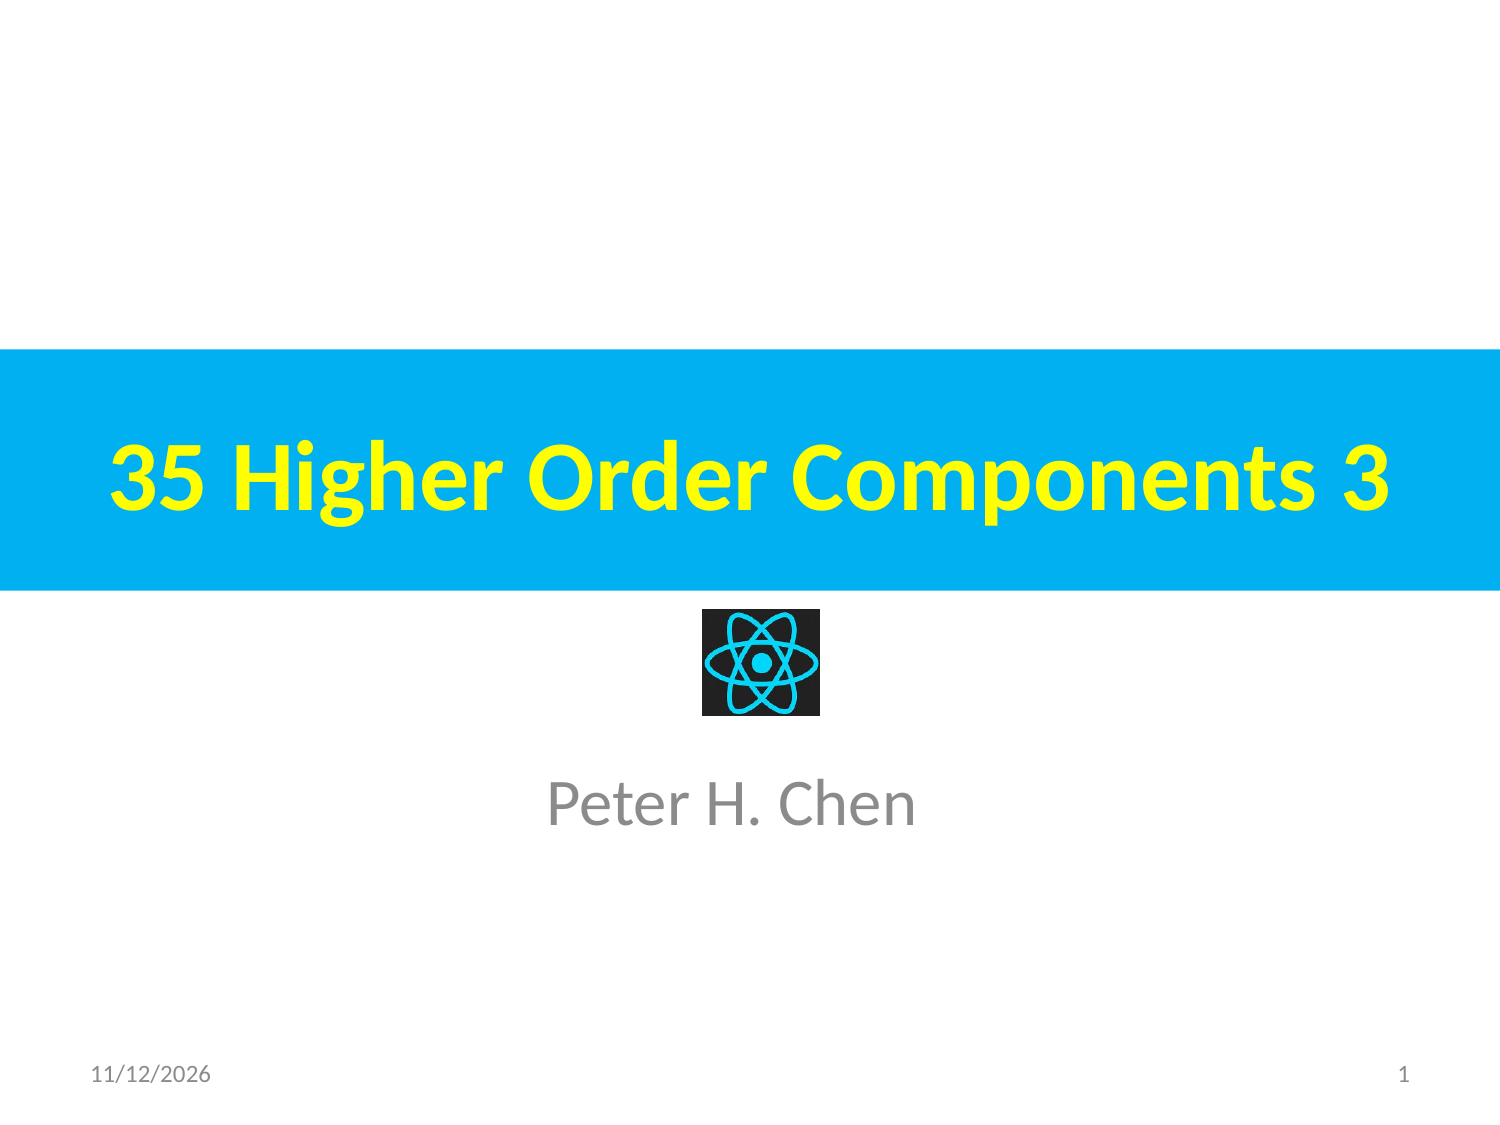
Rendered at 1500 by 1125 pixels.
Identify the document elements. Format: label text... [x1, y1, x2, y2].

slide_number 1 [1074, 1042, 1425, 1103]
subtitle Peter H. Chen [206, 751, 1257, 866]
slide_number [75, 1042, 425, 1103]
picture [702, 609, 821, 716]
title 35 Higher Order Components 3 [0, 349, 1500, 591]
